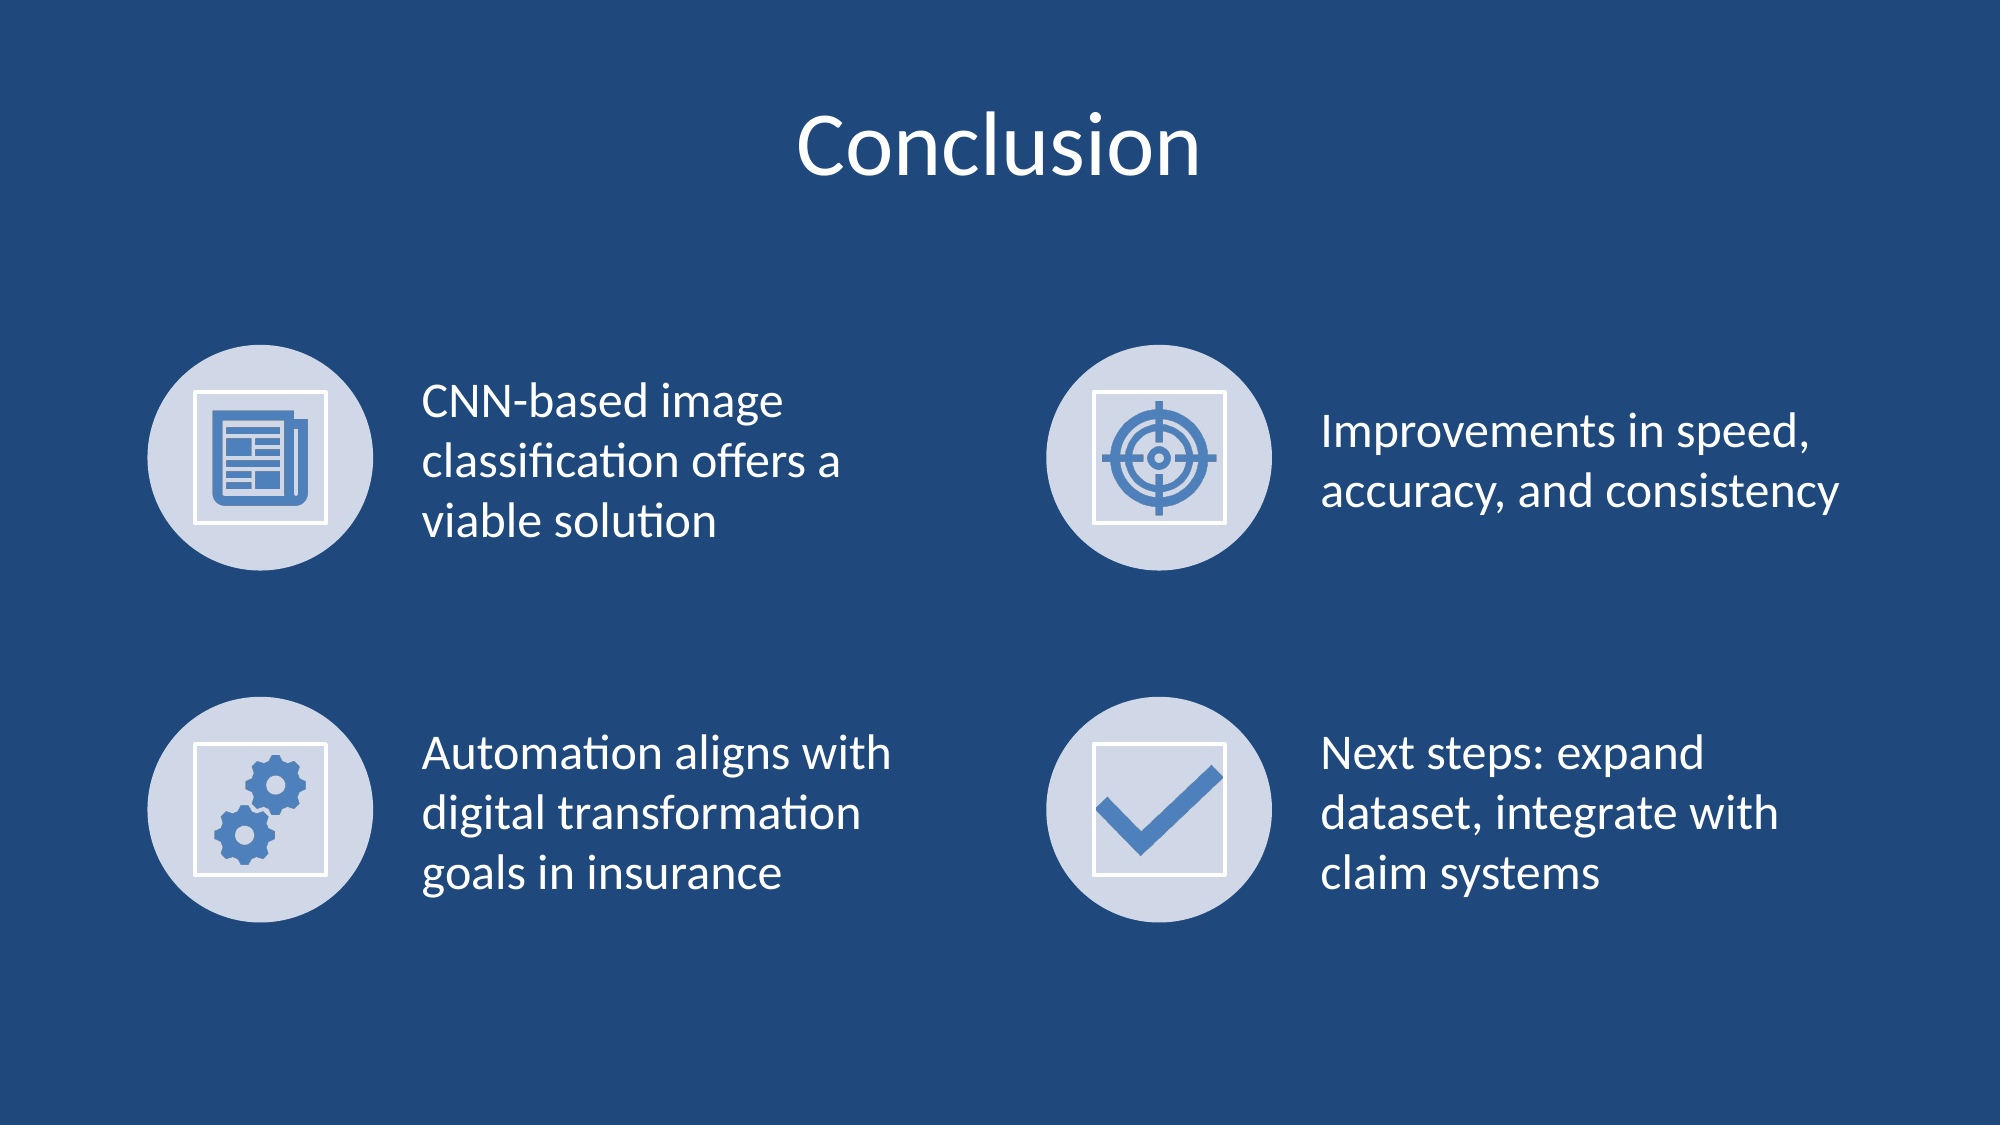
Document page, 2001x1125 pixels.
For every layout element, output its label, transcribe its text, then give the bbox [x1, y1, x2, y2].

title Conclusion [99, 45, 1900, 233]
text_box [99, 262, 1901, 1006]
